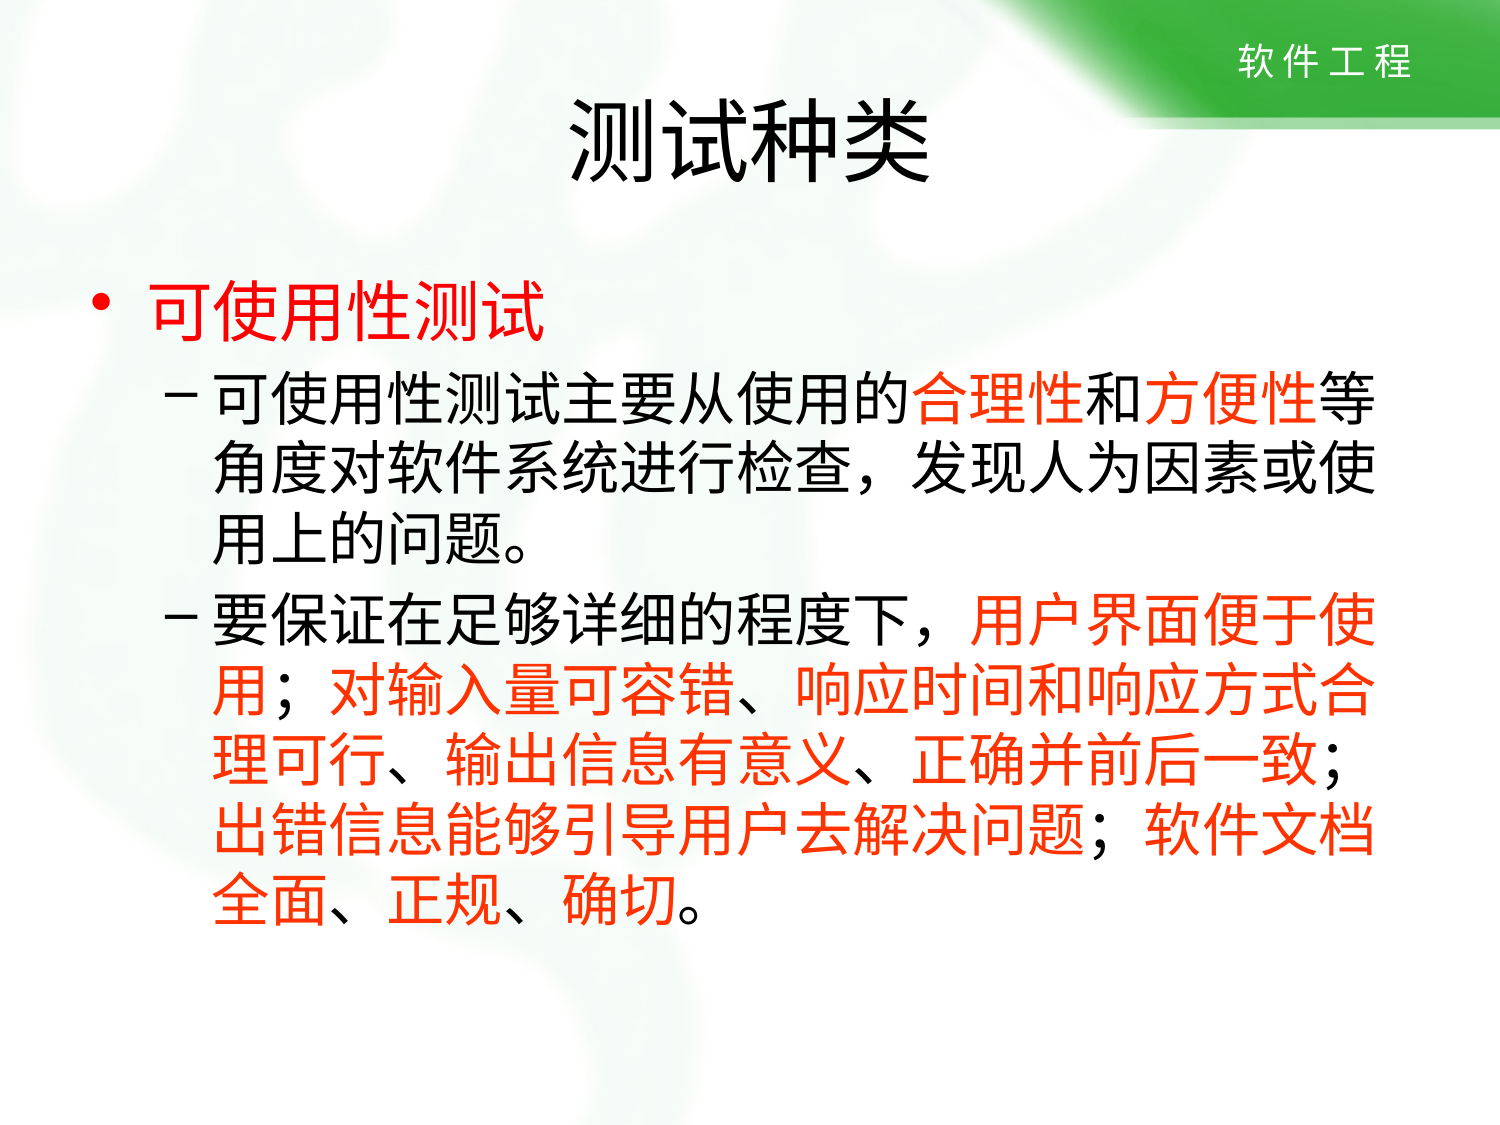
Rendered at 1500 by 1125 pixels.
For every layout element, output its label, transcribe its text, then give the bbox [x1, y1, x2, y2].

picture [0, 0, 1500, 1125]
title 测试种类 [75, 45, 1425, 233]
list 可使用性测试 可使用性测试主要从使用的合理性和方便性等角度对软件系统进行检查，发现人为因素或使用上的问题。 要保证在足够详细的程度下，用户界面便于使用；对输入量可容错、响应时间和响应方式合理可行、输出信息有意义、正确并前后一致；出错信息能够引导用户去解决问题；软件文档全面、正规、确切。 [75, 262, 1425, 1005]
